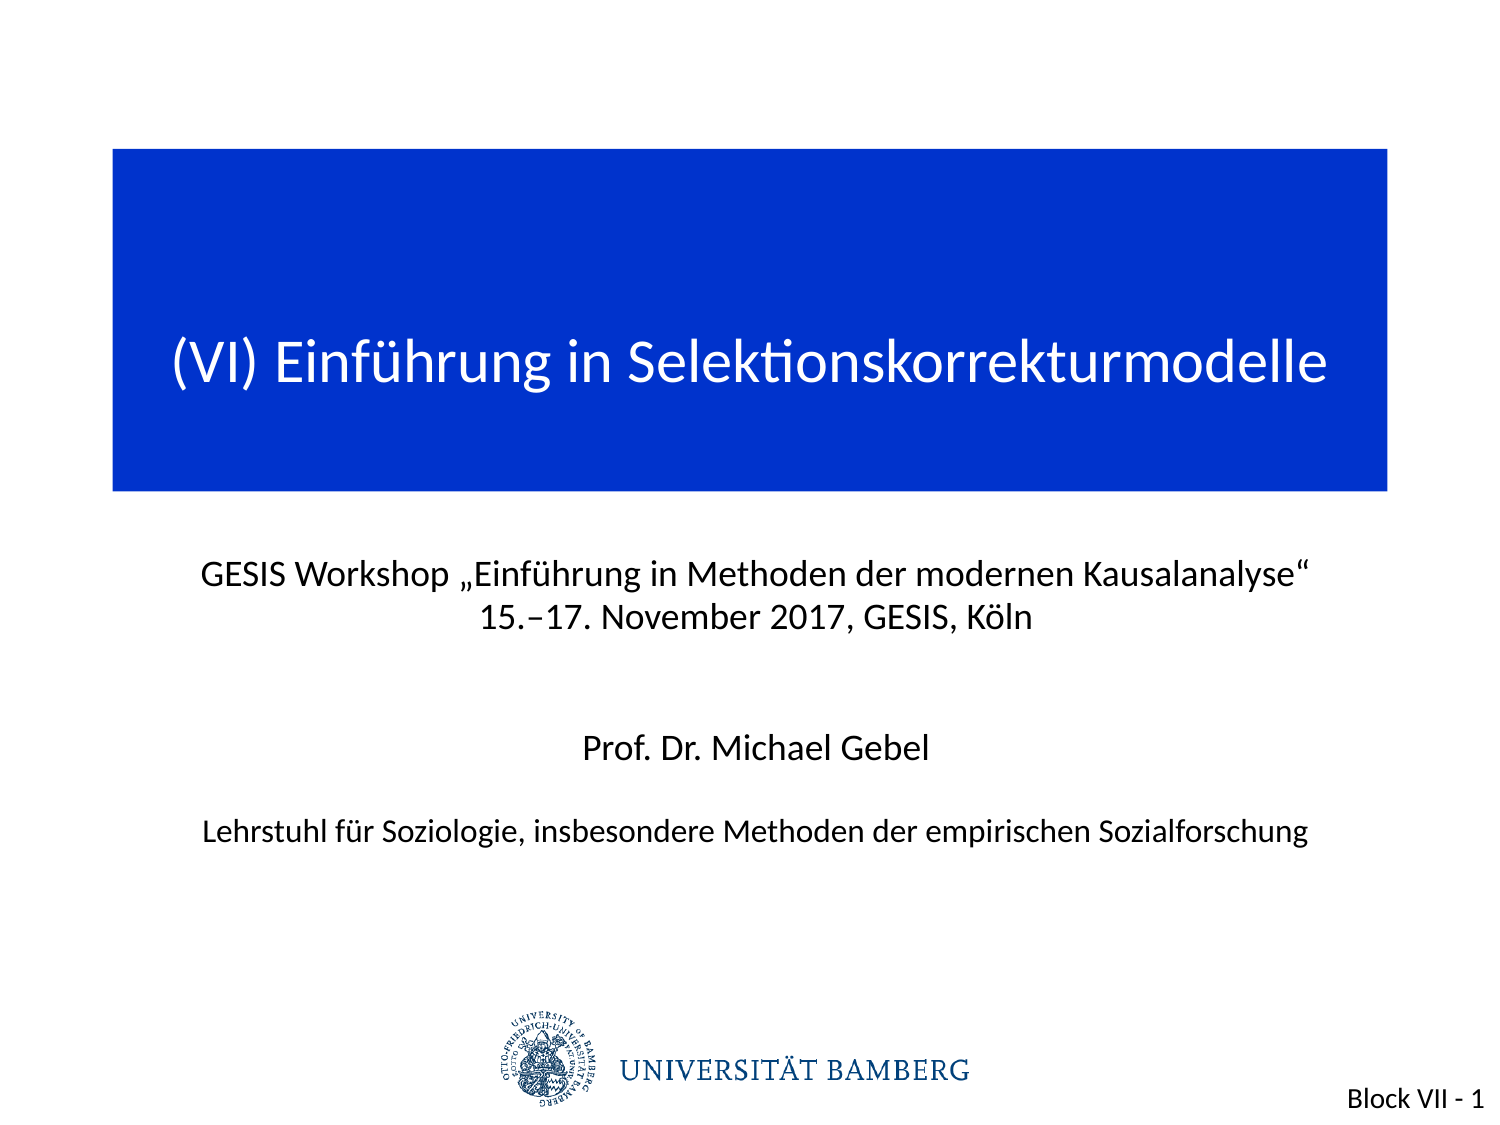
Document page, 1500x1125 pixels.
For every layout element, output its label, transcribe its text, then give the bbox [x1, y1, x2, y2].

picture [501, 1011, 972, 1107]
subtitle GESIS Workshop „Einführung in Methoden der modernen Kausalanalyse“ 15.–17. November 2017, GESIS, Köln Prof. Dr. Michael Gebel Lehrstuhl für Soziologie, insbesondere Methoden der empirischen Sozialforschung [125, 549, 1388, 975]
slide_number Block VII - 1 [1149, 1071, 1500, 1125]
title (VI) Einführung in Selektionskorrekturmodelle [112, 148, 1388, 492]
